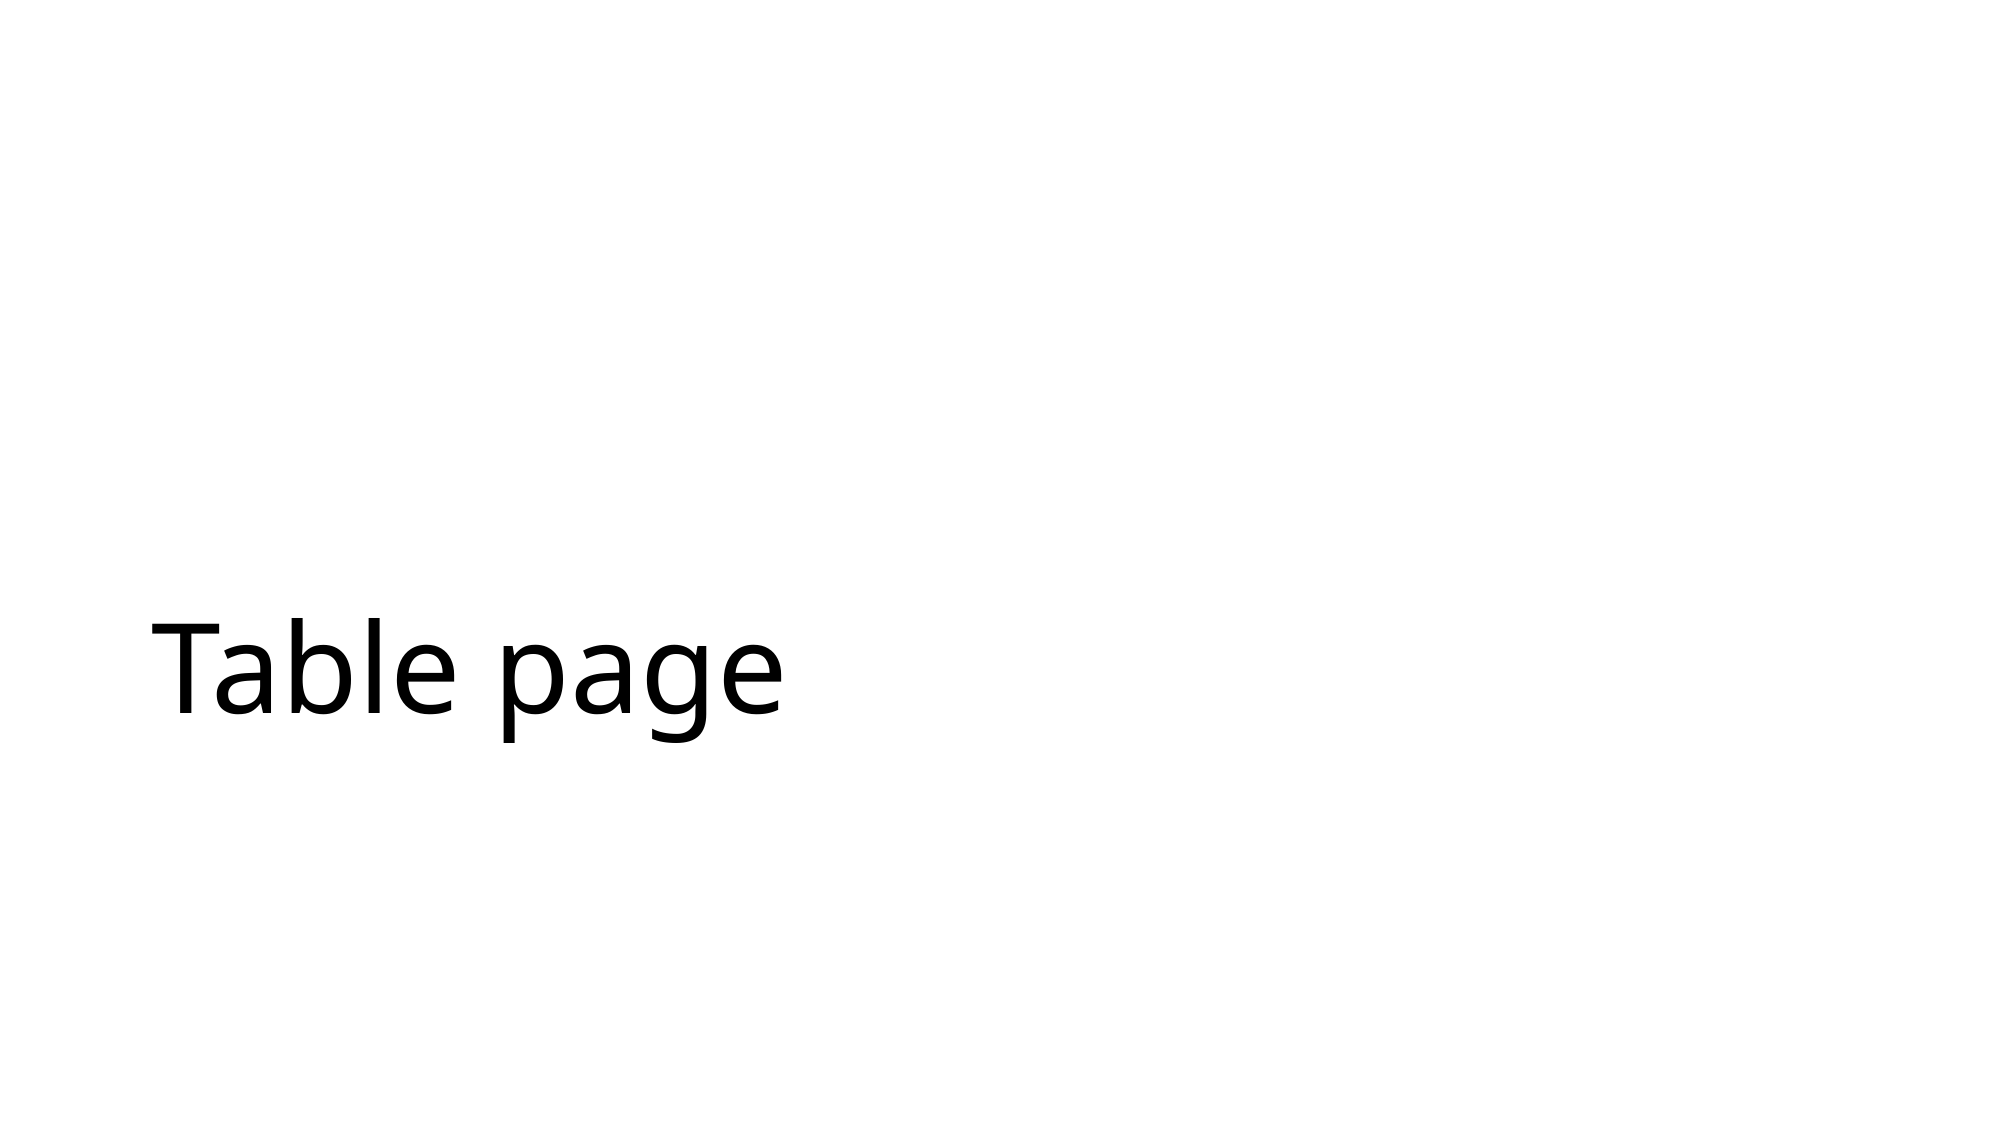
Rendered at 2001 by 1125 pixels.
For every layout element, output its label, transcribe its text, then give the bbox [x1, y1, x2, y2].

title Table page [136, 280, 1862, 749]
